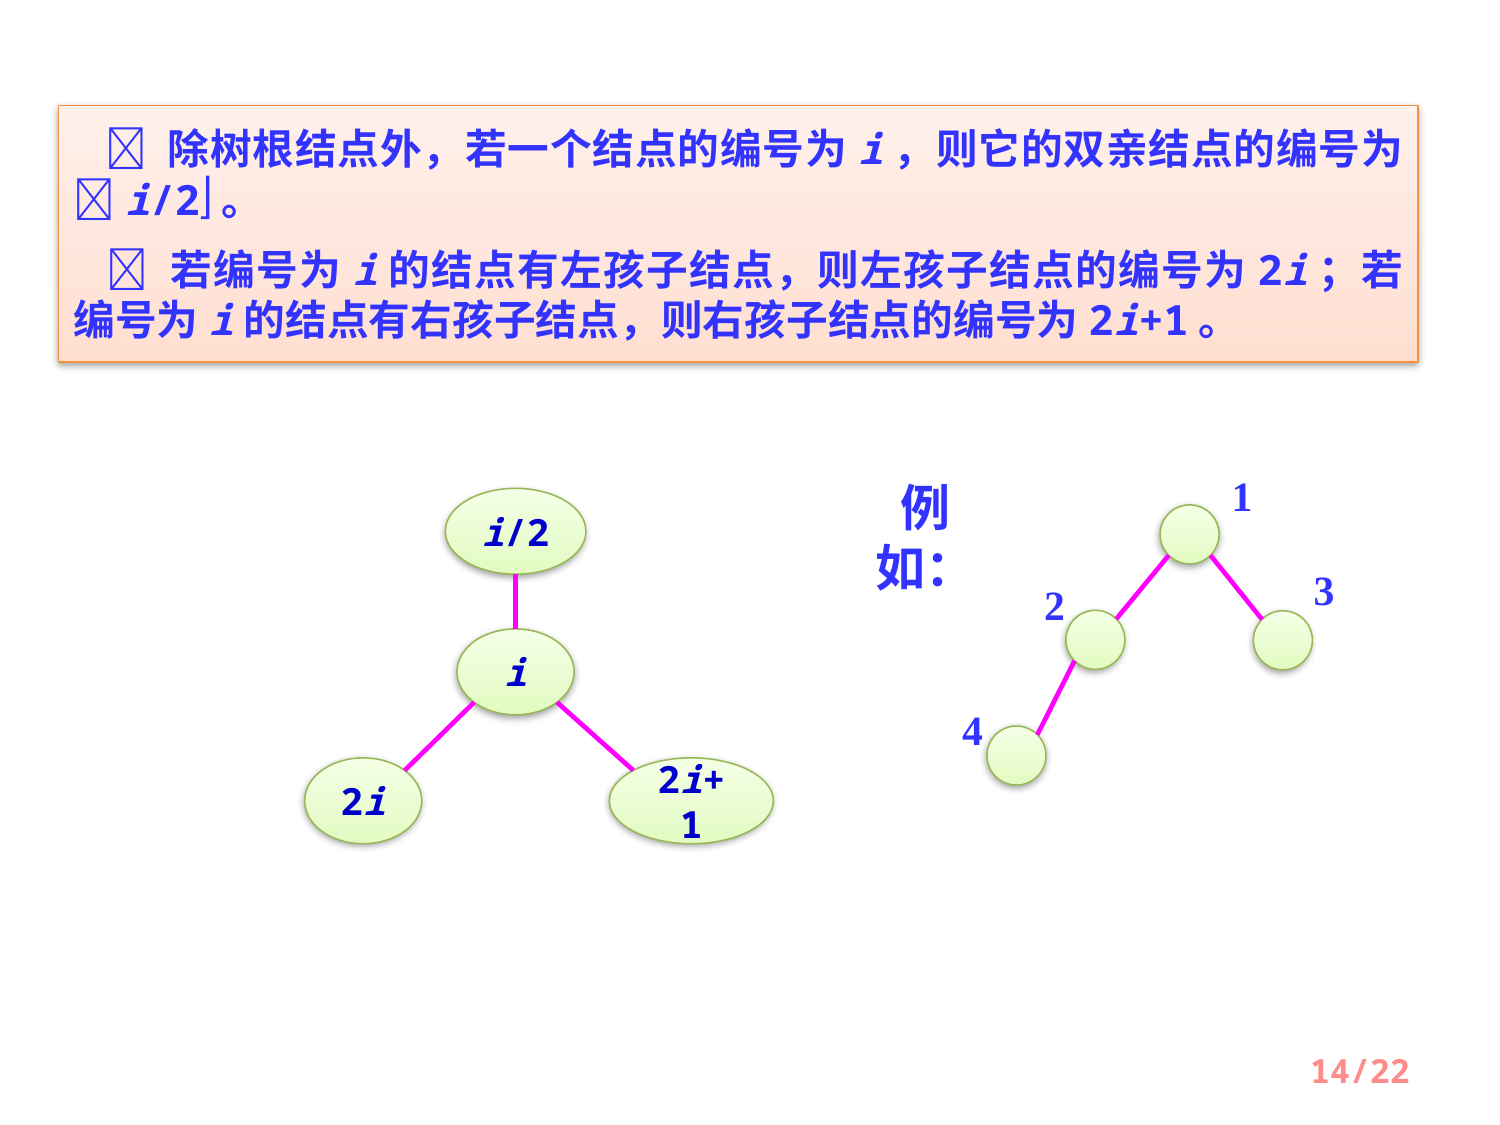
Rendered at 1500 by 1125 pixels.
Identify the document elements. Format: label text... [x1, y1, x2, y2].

slide_number 14/22 [1074, 1042, 1425, 1103]
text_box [304, 488, 774, 844]
text_box  除树根结点外，若一个结点的编号为i，则它的双亲结点的编号为i/2。  若编号为i的结点有左孩子结点，则左孩子结点的编号为2i；若编号为i的结点有右孩子结点，则右孩子结点的编号为2i+1。 [58, 105, 1419, 363]
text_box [855, 468, 1360, 786]
